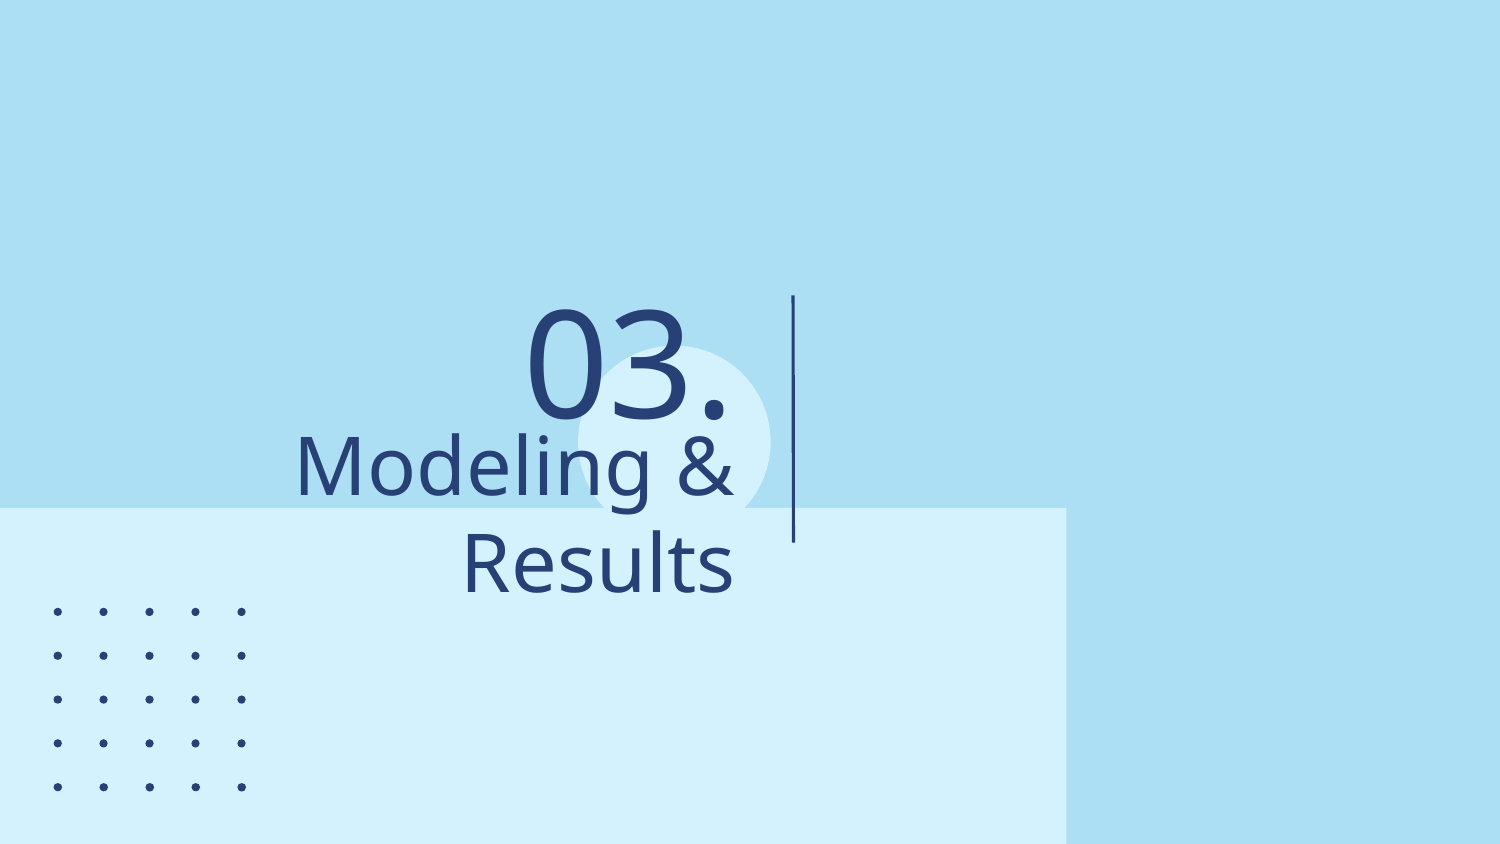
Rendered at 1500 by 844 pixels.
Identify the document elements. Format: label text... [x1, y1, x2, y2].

text_box [578, 382, 771, 501]
title Modeling & Results [118, 451, 751, 572]
title 03. [118, 295, 750, 423]
